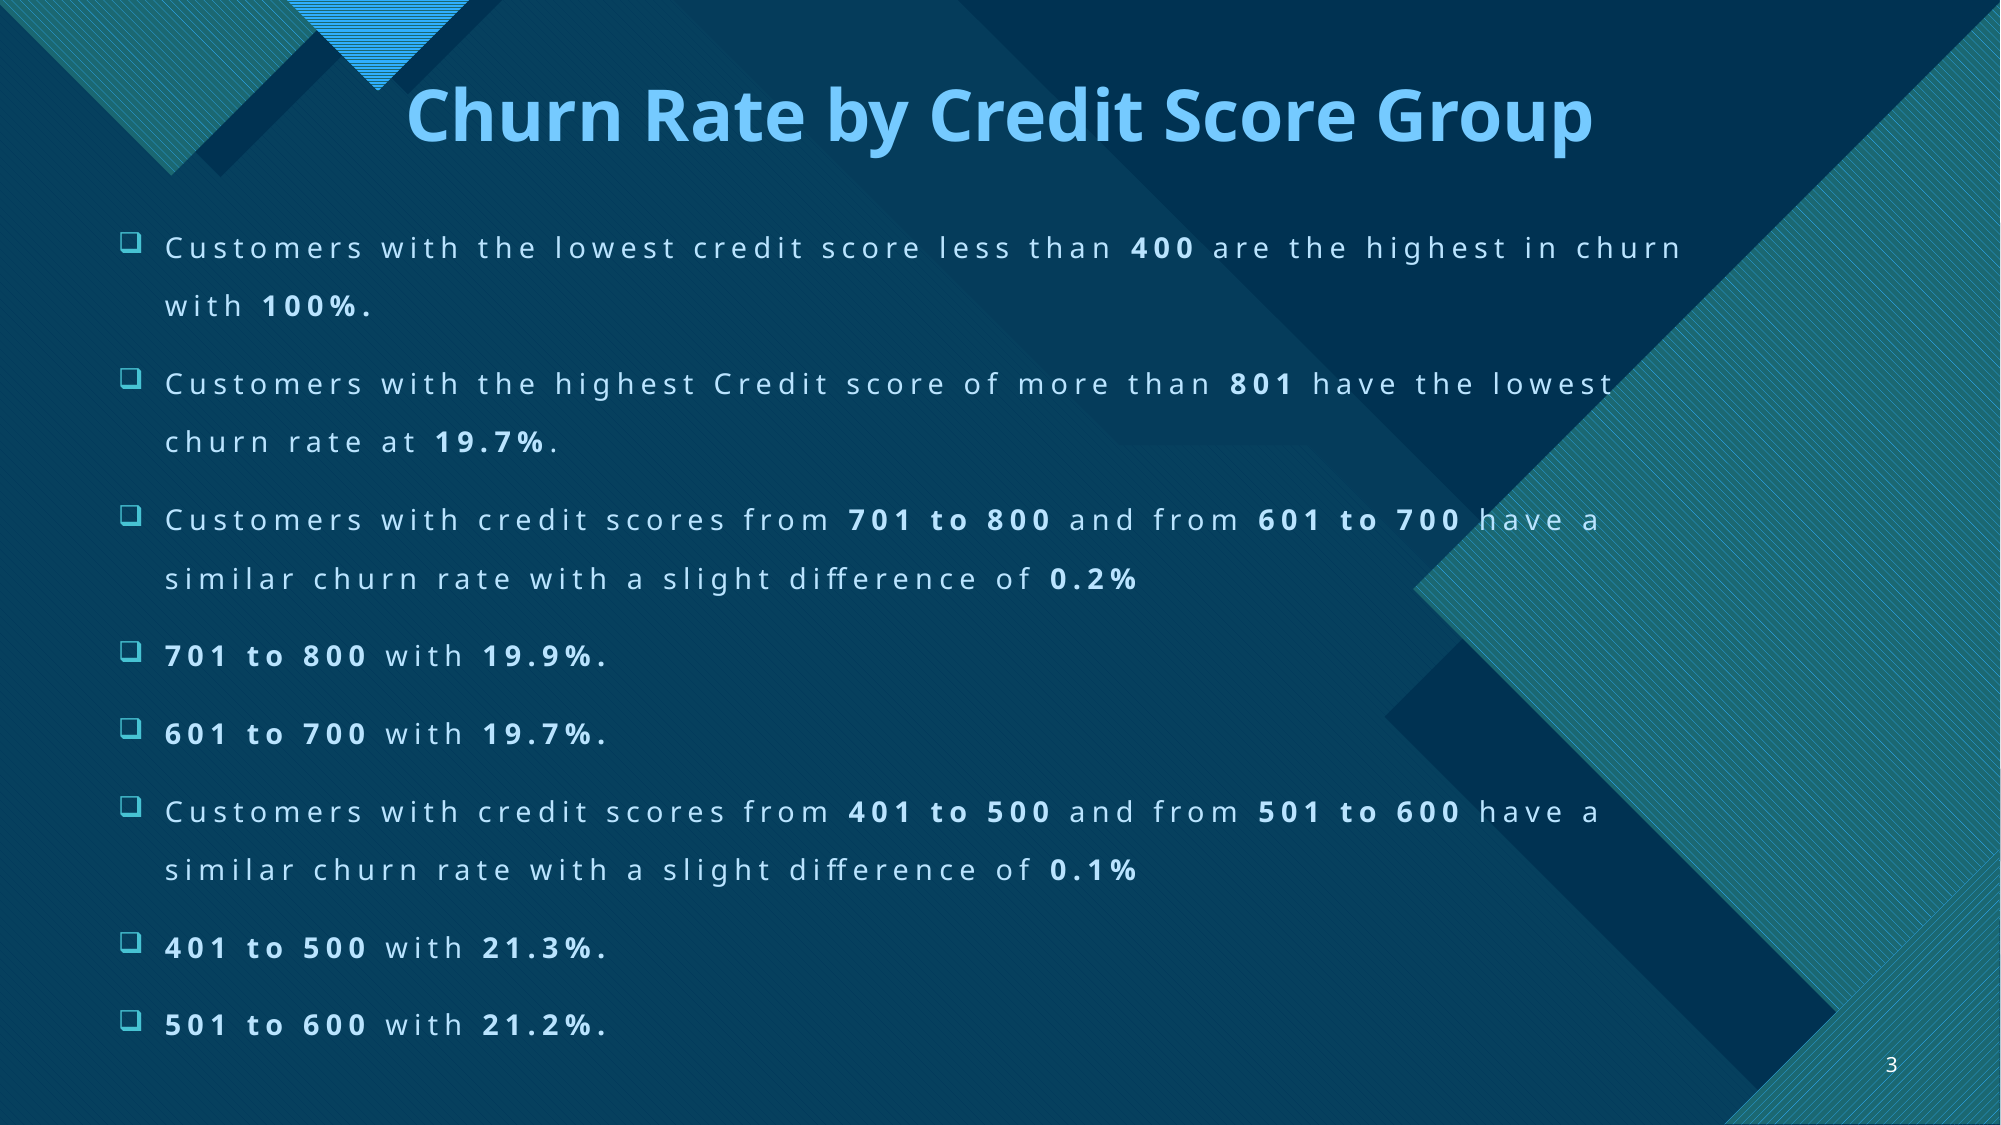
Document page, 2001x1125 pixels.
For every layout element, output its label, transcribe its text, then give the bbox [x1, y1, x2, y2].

list Customers with the lowest credit score less than 400 are the highest in churn with 100%. Customers with the highest Credit score of more than 801 have the lowest churn rate at 19.7%. Customers with credit scores from 701 to 800 and from 601 to 700 have a similar churn rate with a slight difference of 0.2% 701 to 800 with 19.9%. 601 to 700 with 19.7%. Customers with credit scores from 401 to 500 and from 501 to 600 have a similar churn rate with a slight difference of 0.1% 401 to 500 with 21.3%. 501 to 600 with 21.2%. [103, 197, 1721, 1057]
slide_number 3 [1845, 1035, 1913, 1096]
title Churn Rate by Credit Score Group [384, 68, 1616, 165]
